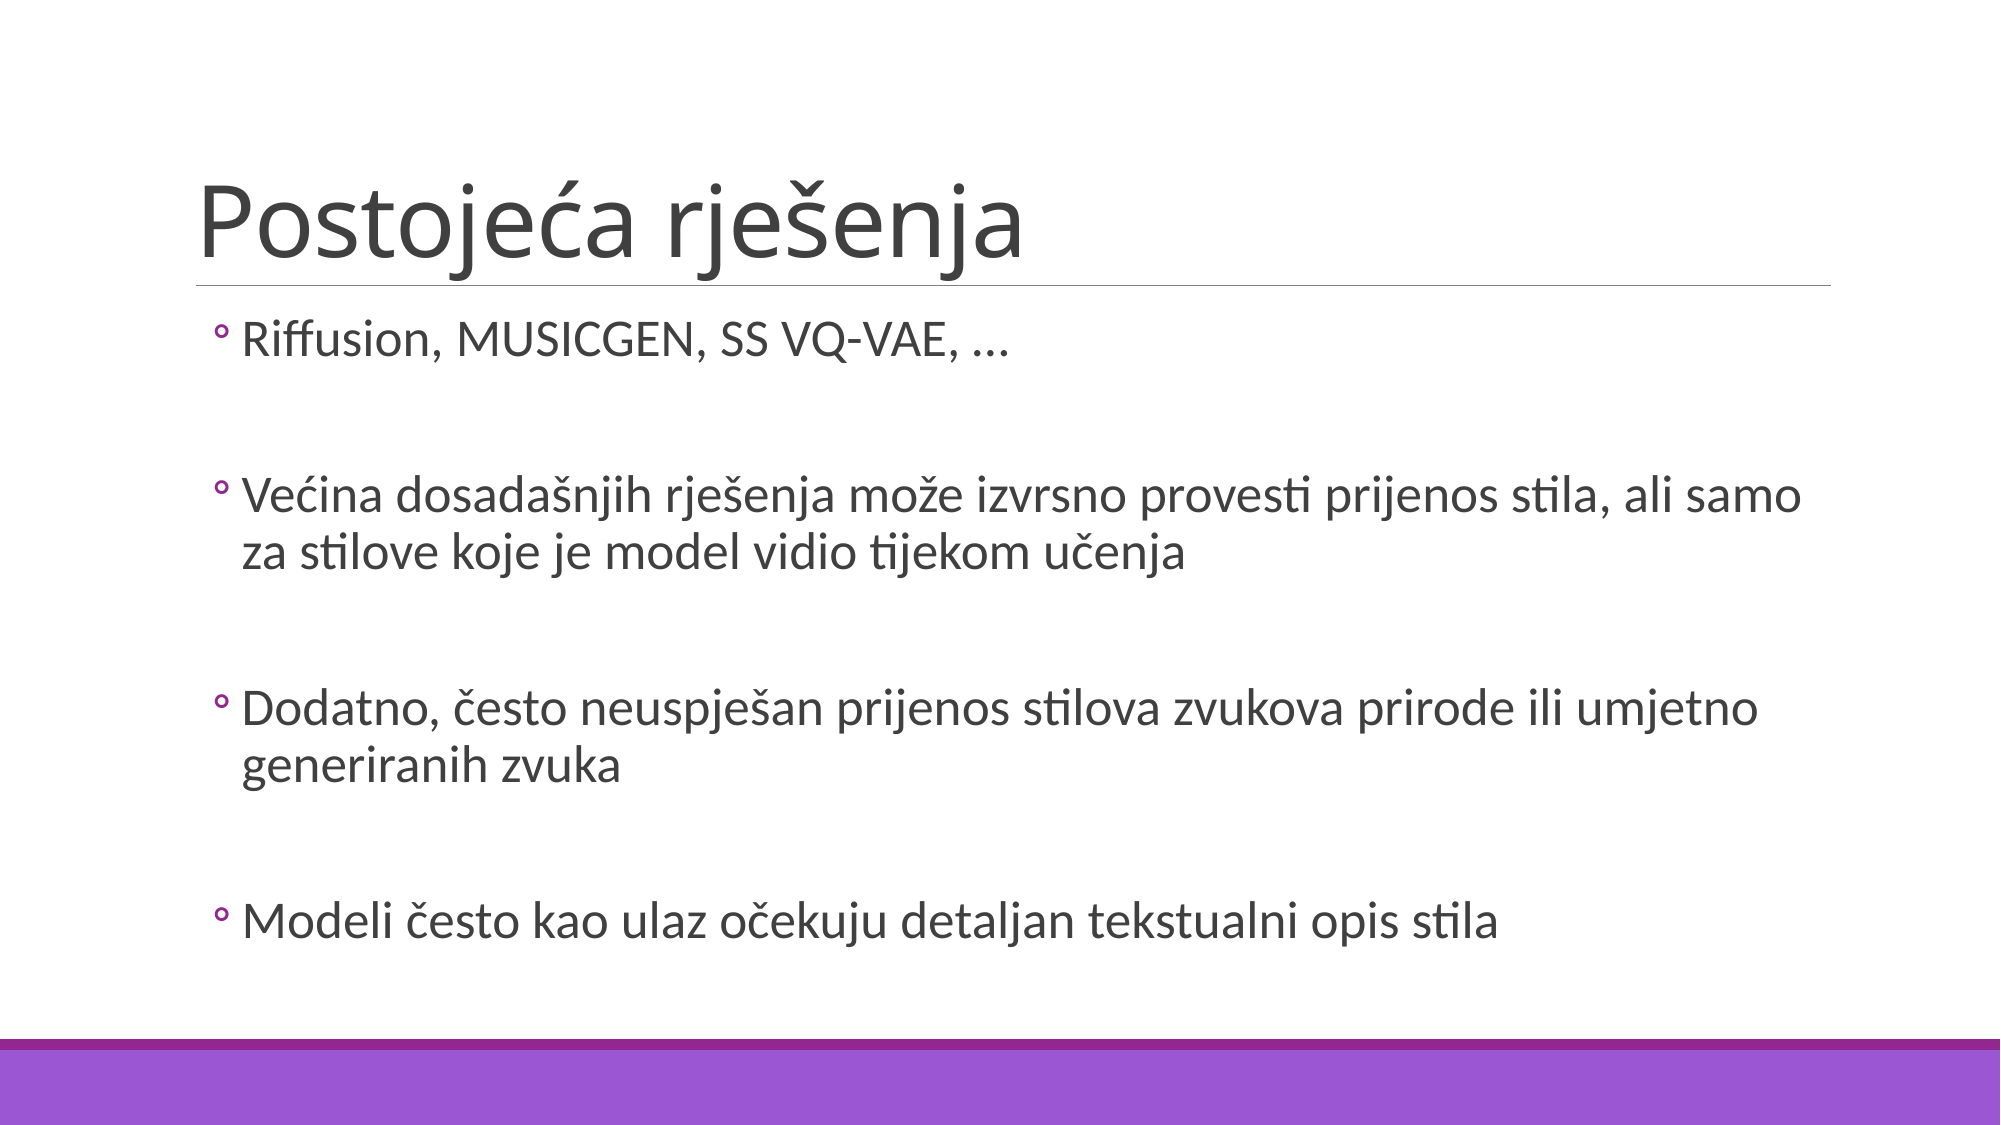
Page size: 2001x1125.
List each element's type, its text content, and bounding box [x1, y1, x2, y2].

title Postojeća rješenja [180, 47, 1830, 285]
list Riffusion, MUSICGEN, SS VQ-VAE, … Većina dosadašnjih rješenja može izvrsno provesti prijenos stila, ali samo za stilove koje je model vidio tijekom učenja Dodatno, često neuspješan prijenos stilova zvukova prirode ili umjetno generiranih zvuka Modeli često kao ulaz očekuju detaljan tekstualni opis stila [180, 302, 1830, 963]
